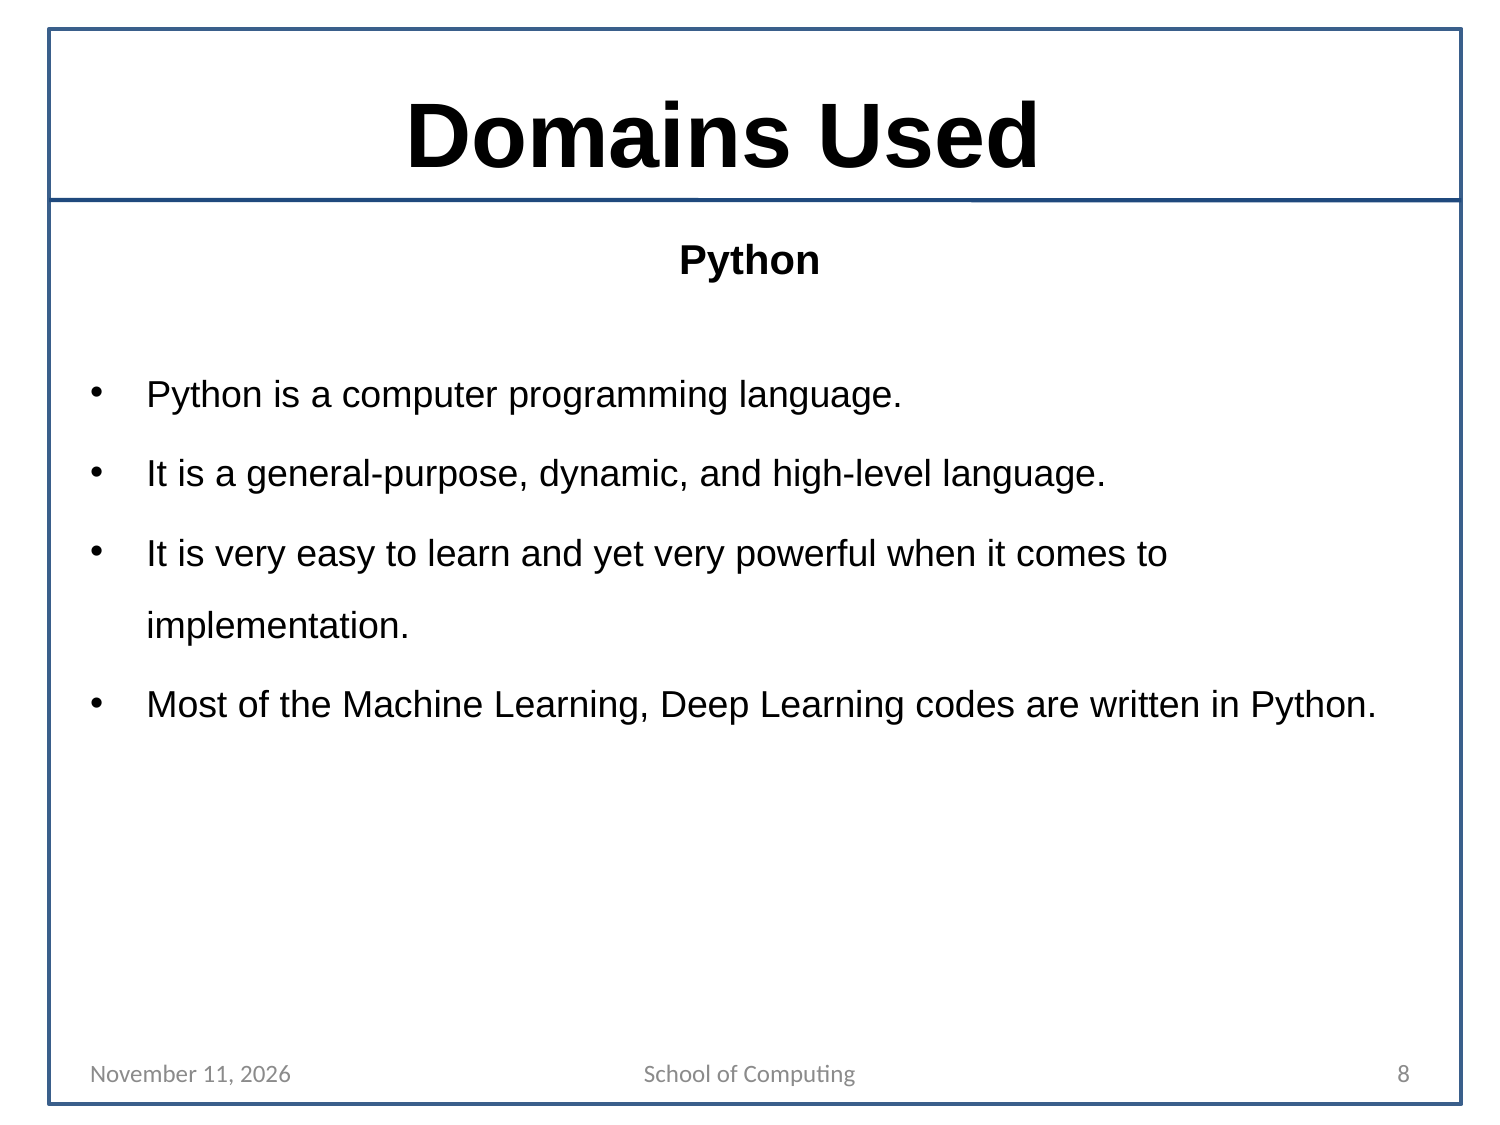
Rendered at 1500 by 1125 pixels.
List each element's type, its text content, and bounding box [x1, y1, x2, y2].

slide_number 8 [1074, 1042, 1425, 1103]
footer School of Computing [512, 1042, 988, 1103]
title Domains Used [49, 37, 1399, 225]
list Python Python is a computer programming language. It is a general-purpose, dynamic, and high-level language. It is very easy to learn and yet very powerful when it comes to implementation. Most of the Machine Learning, Deep Learning codes are written in Python. [75, 224, 1425, 1043]
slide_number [75, 1042, 425, 1103]
